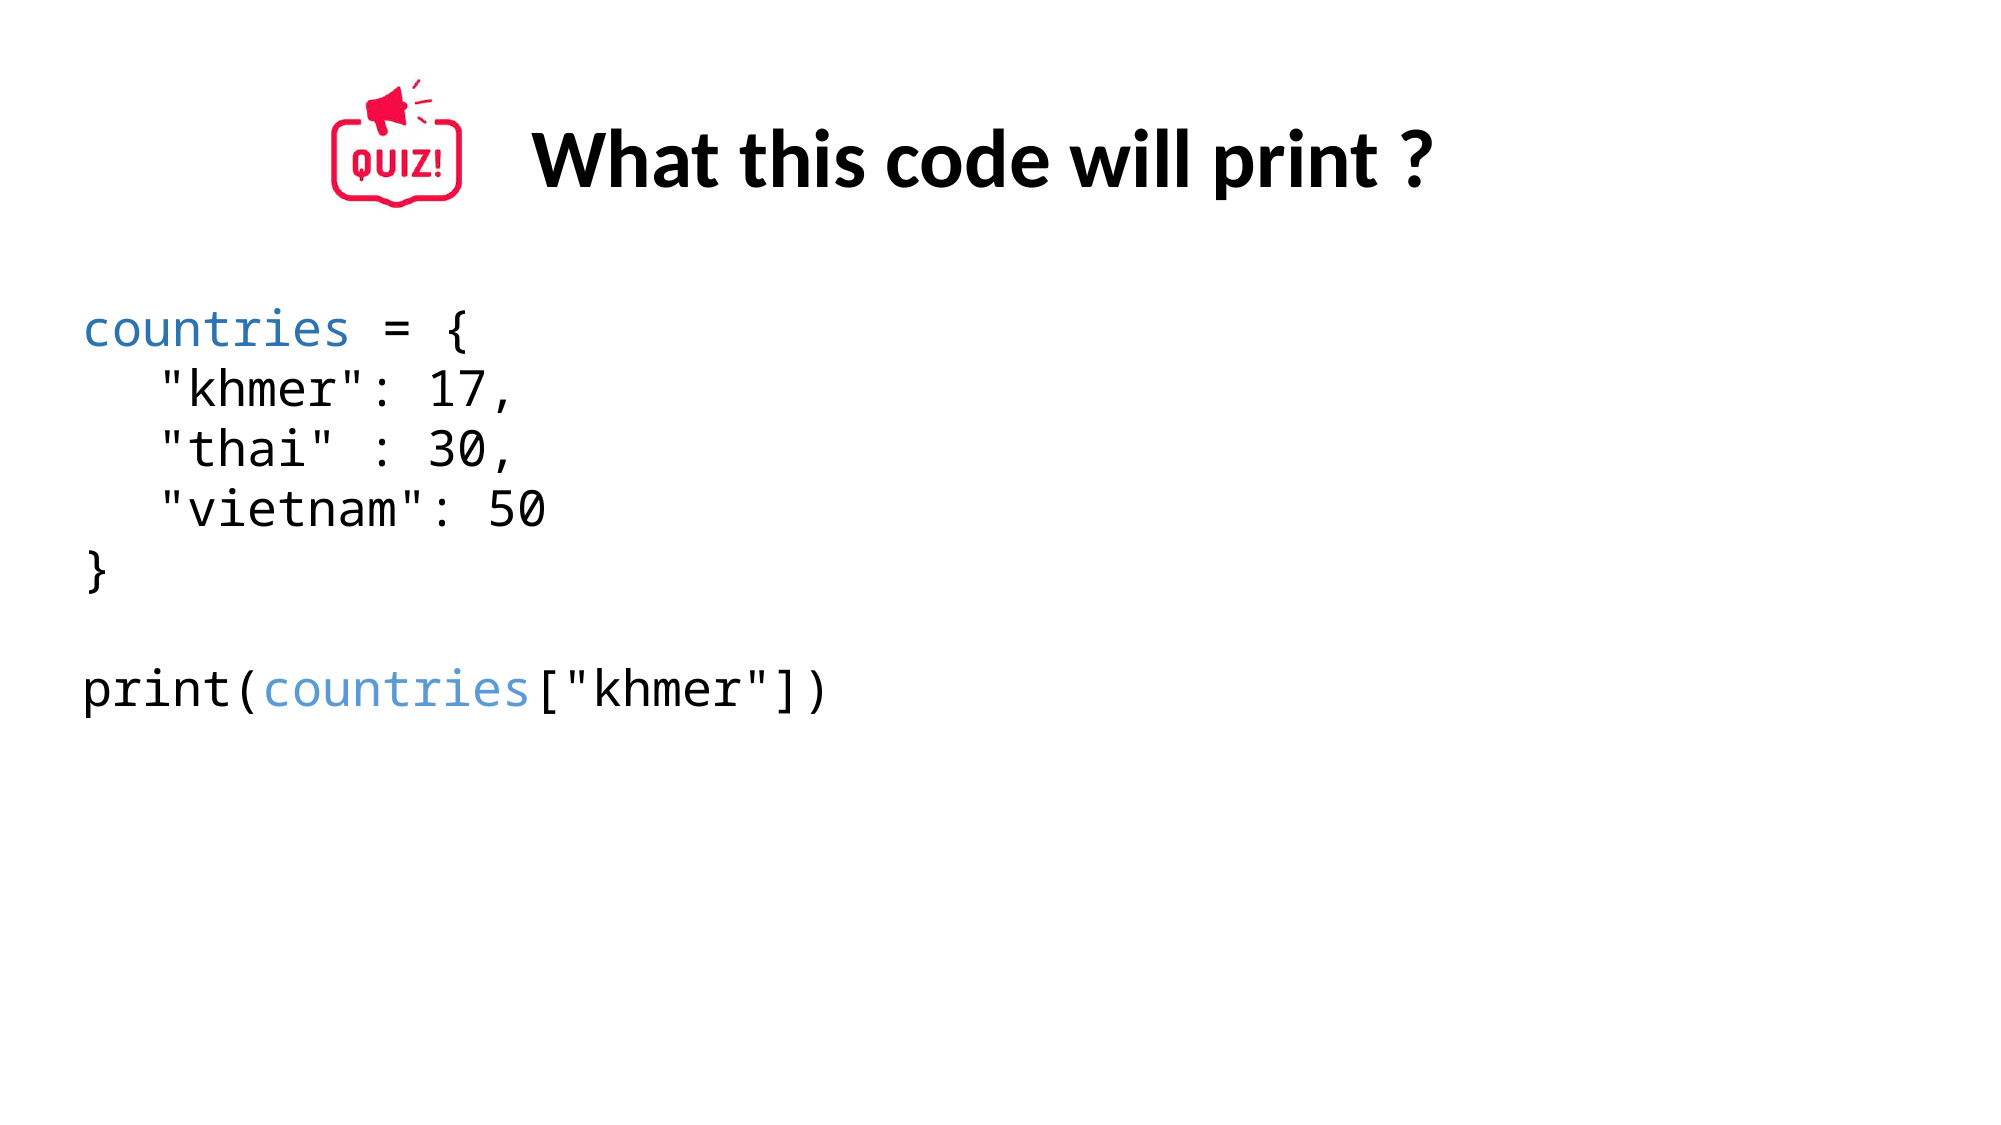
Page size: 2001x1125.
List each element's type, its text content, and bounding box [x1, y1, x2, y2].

picture [324, 71, 465, 214]
text_box countries = { "khmer": 17, "thai" : 30, "vietnam": 50 } print(countries["khmer"]) [67, 289, 1933, 724]
text_box What this code will print ? [511, 96, 1458, 212]
